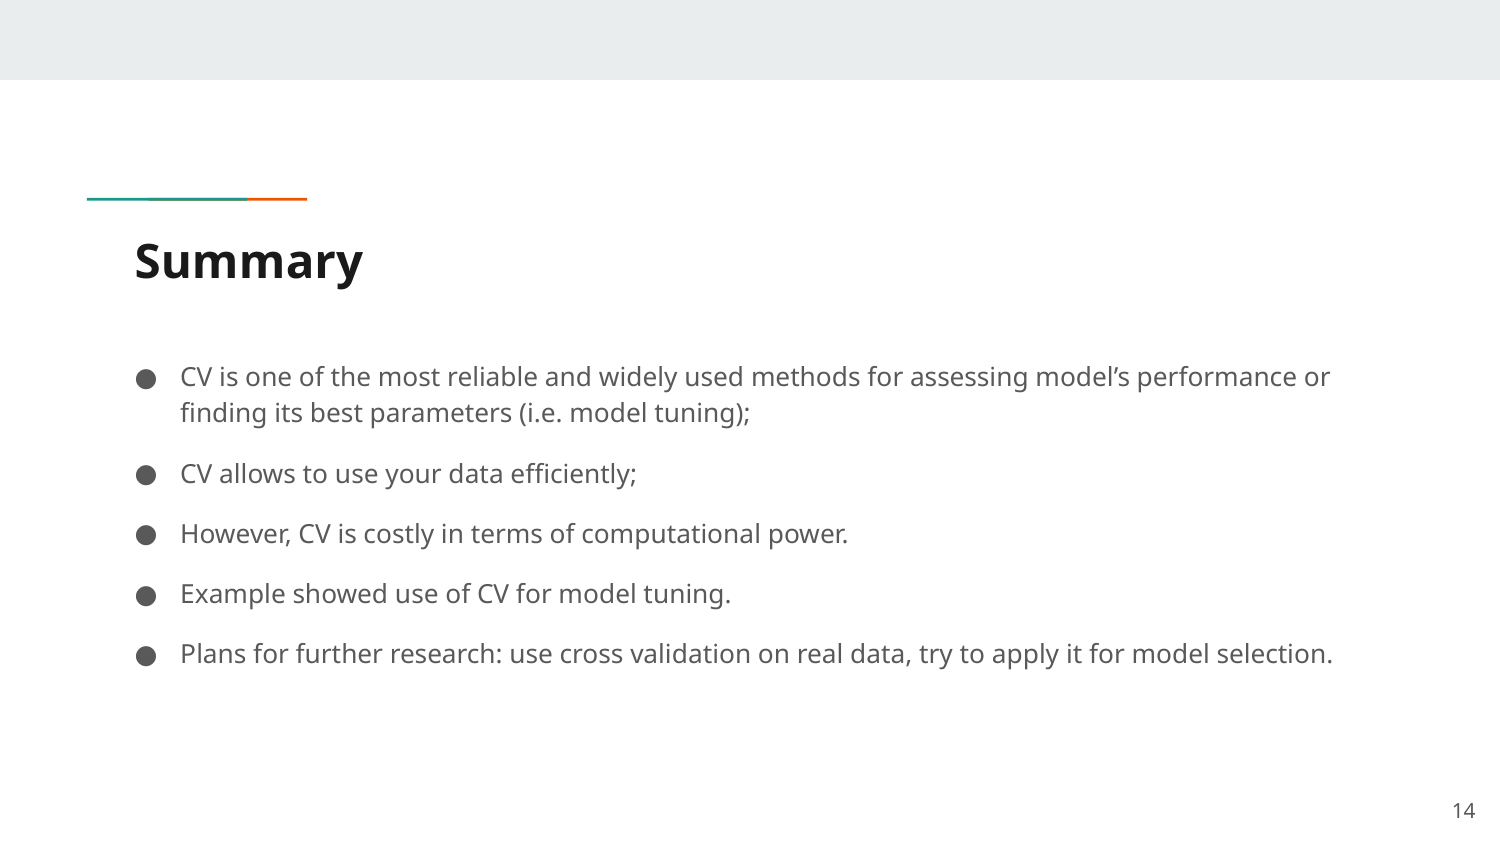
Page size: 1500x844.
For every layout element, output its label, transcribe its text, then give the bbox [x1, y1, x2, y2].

slide_number 14 [1400, 779, 1491, 844]
title Summary [119, 216, 1381, 305]
list CV is one of the most reliable and widely used methods for assessing model’s performance or finding its best parameters (i.e. model tuning); CV allows to use your data efficiently; However, CV is costly in terms of computational power. Example showed use of CV for model tuning. Plans for further research: use cross validation on real data, try to apply it for model selection. [119, 341, 1381, 712]
